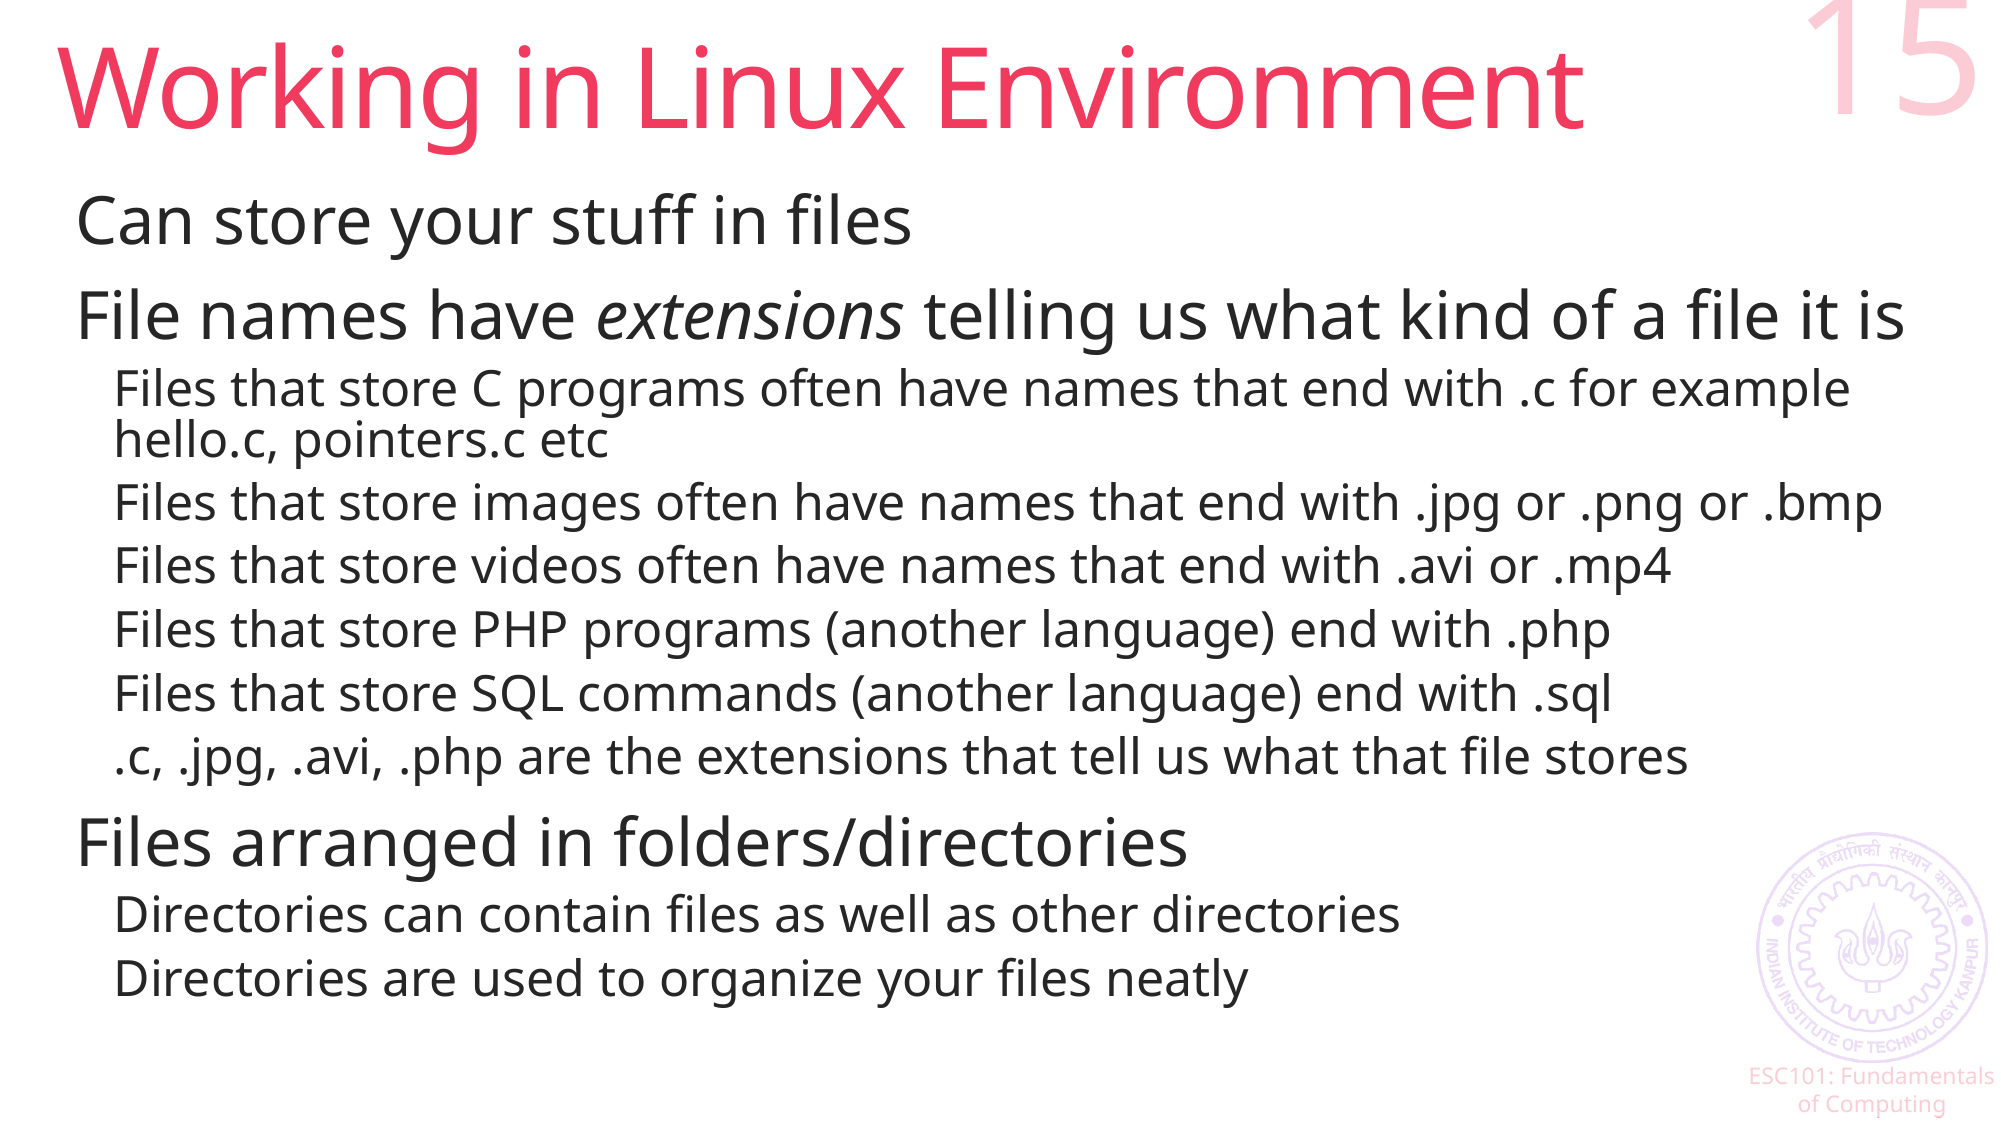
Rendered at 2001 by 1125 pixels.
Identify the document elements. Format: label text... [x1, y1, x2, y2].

slide_number 15 [1520, 6, 2000, 183]
title Working in Linux Environment [41, 5, 1945, 182]
list Can store your stuff in files File names have extensions telling us what kind of a file it is Files that store C programs often have names that end with .c for example hello.c, pointers.c etc Files that store images often have names that end with .jpg or .png or .bmp Files that store videos often have names that end with .avi or .mp4 Files that store PHP programs (another language) end with .php Files that store SQL commands (another language) end with .sql .c, .jpg, .avi, .php are the extensions that tell us what that file stores Files arranged in folders/directories Directories can contain files as well as other directories Directories are used to organize your files neatly [41, 182, 2000, 1052]
